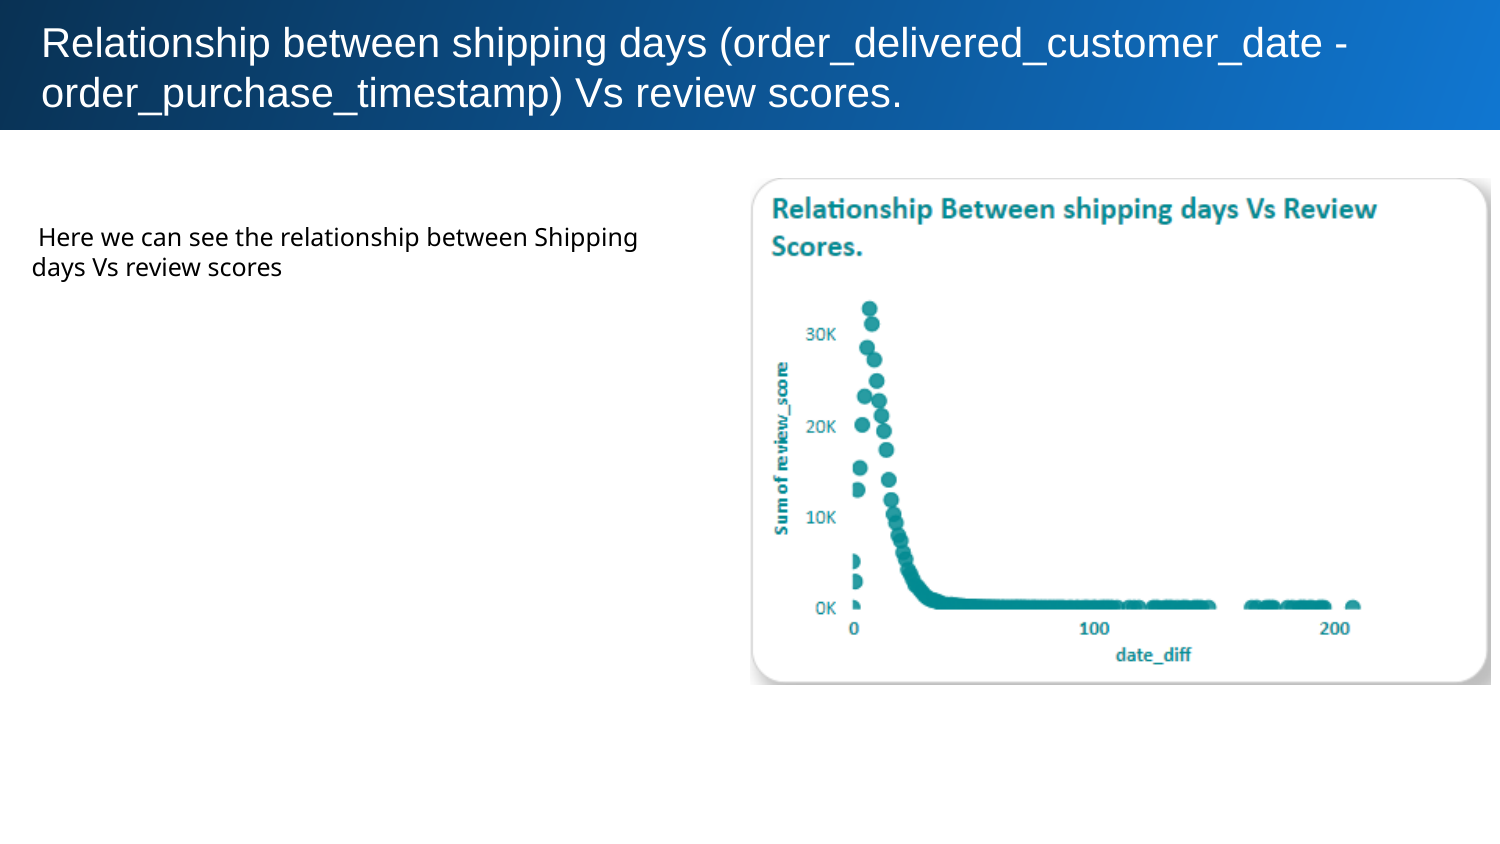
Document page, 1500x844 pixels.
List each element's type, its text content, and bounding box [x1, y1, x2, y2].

text_box Here we can see the relationship between Shipping days Vs review scores [24, 214, 686, 290]
picture [749, 178, 1491, 685]
text_box [0, 0, 1500, 130]
text_box Relationship between shipping days (order_delivered_customer_date - order_purchase_timestamp) Vs review scores. [33, 8, 1441, 124]
